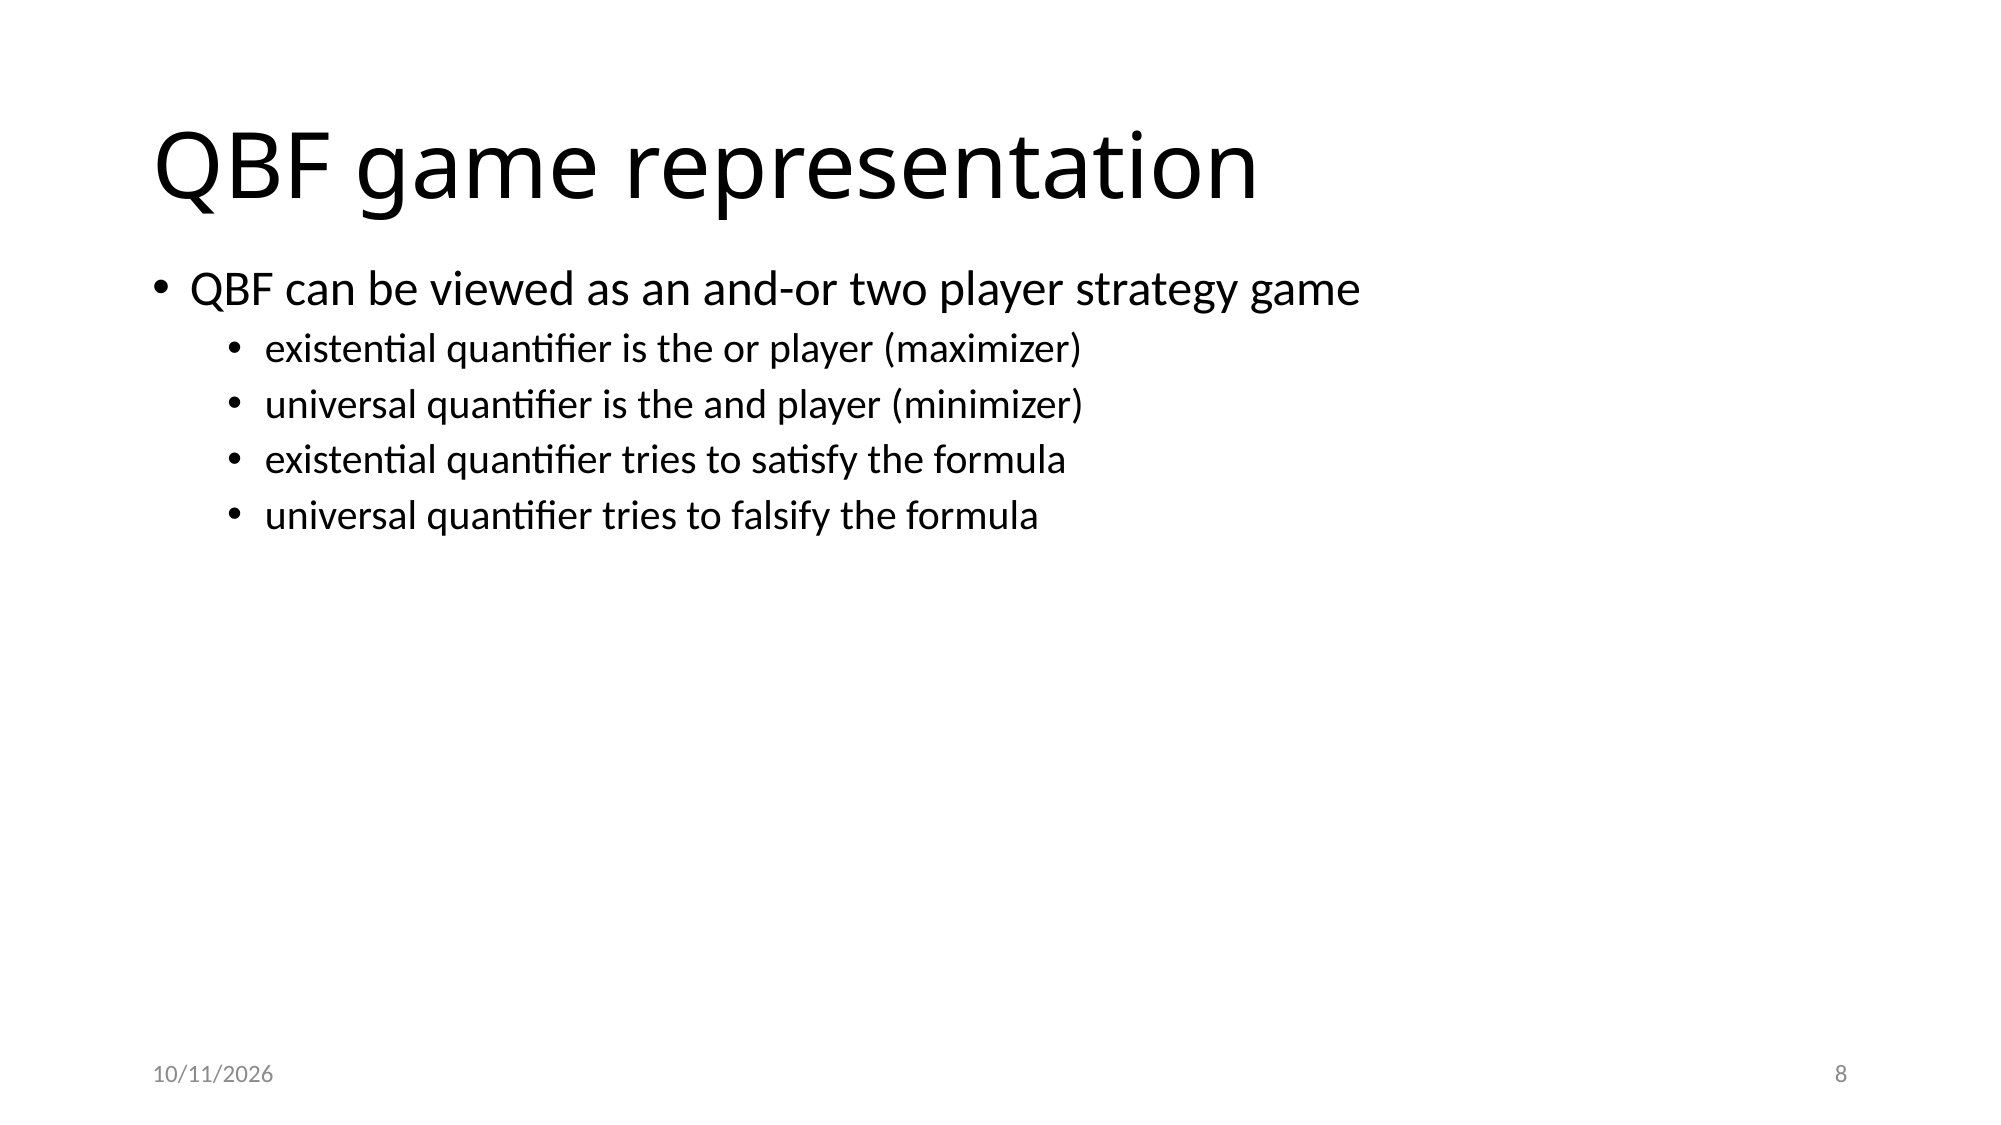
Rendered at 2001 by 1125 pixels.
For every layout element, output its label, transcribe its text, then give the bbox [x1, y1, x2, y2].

list QBF can be viewed as an and-or two player strategy game existential quantifier is the or player (maximizer) universal quantifier is the and player (minimizer) existential quantifier tries to satisfy the formula universal quantifier tries to falsify the formula [137, 254, 1927, 1085]
title QBF game representation [137, 59, 1863, 254]
slide_number 8 [1412, 1042, 1863, 1103]
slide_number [137, 1042, 588, 1103]
